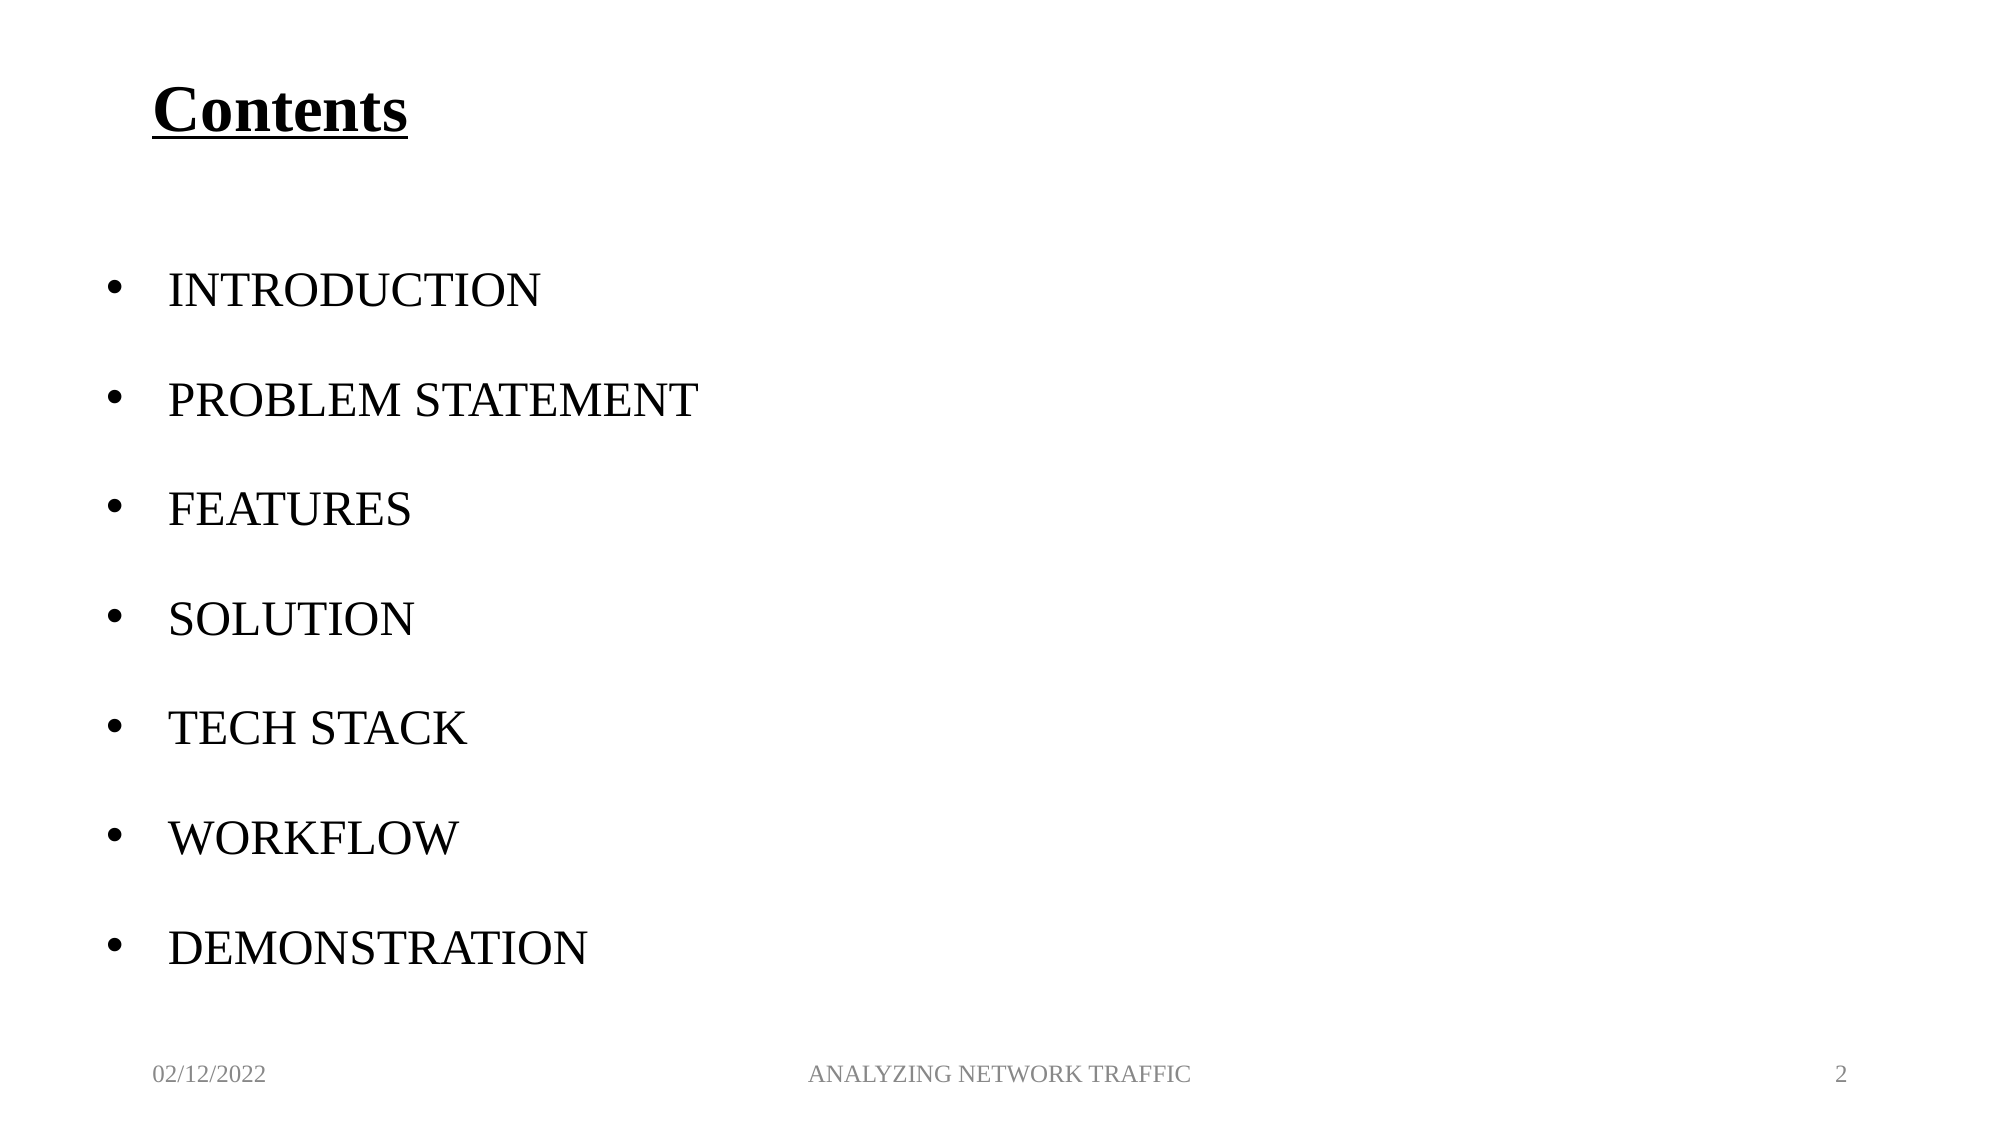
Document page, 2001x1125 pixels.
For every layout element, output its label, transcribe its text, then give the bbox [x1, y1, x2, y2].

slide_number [137, 1042, 588, 1103]
title Contents [137, 59, 1863, 161]
list INTRODUCTION PROBLEM STATEMENT FEATURES SOLUTION TECH STACK WORKFLOW DEMONSTRATION [78, 219, 1917, 984]
slide_number 2 [1412, 1042, 1863, 1103]
footer ANALYZING NETWORK TRAFFIC [662, 1042, 1338, 1103]
